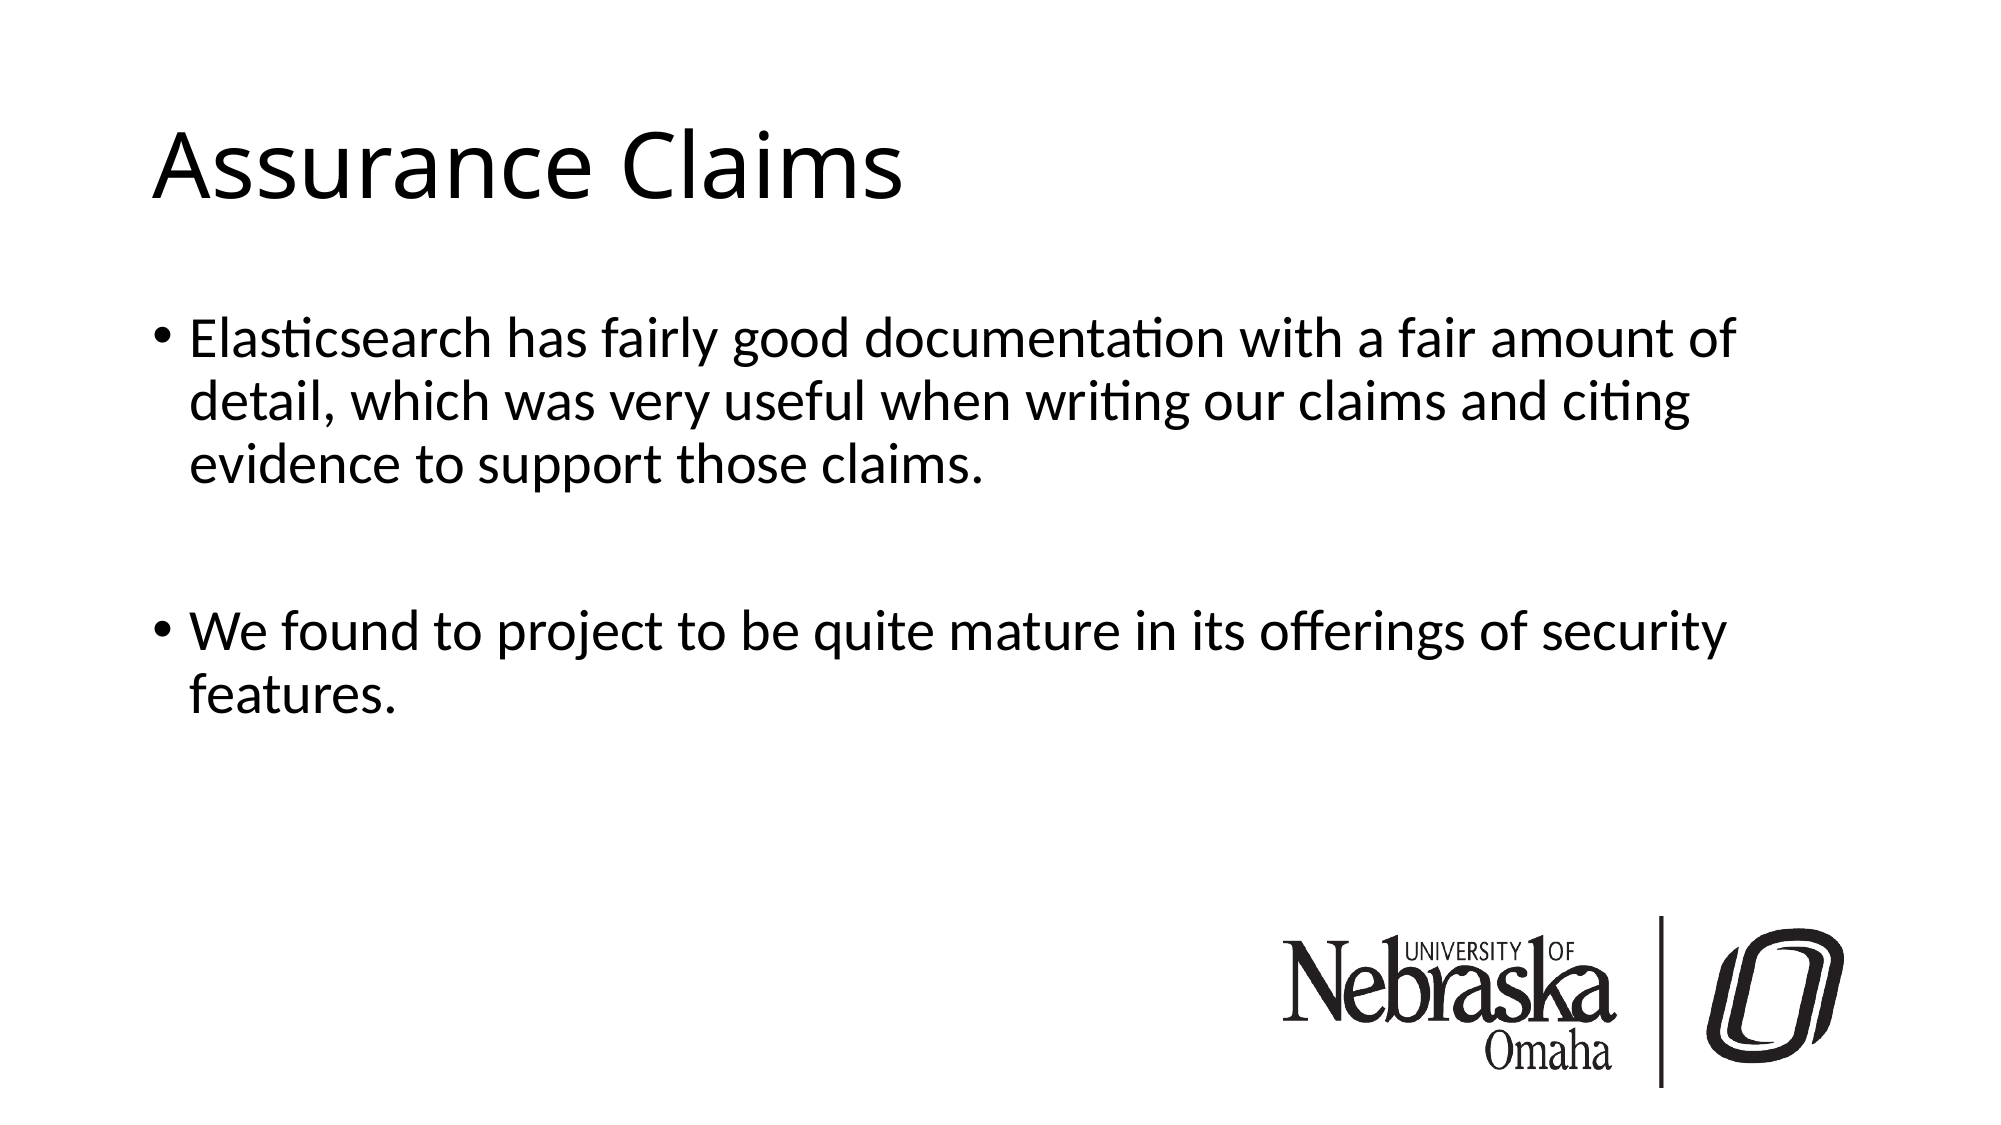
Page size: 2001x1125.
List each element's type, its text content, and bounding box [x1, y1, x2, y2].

picture [1283, 1014, 1844, 1088]
list Elasticsearch has fairly good documentation with a fair amount of detail, which was very useful when writing our claims and citing evidence to support those claims. We found to project to be quite mature in its offerings of security features. [137, 299, 1863, 1014]
title Assurance Claims [137, 59, 1863, 278]
